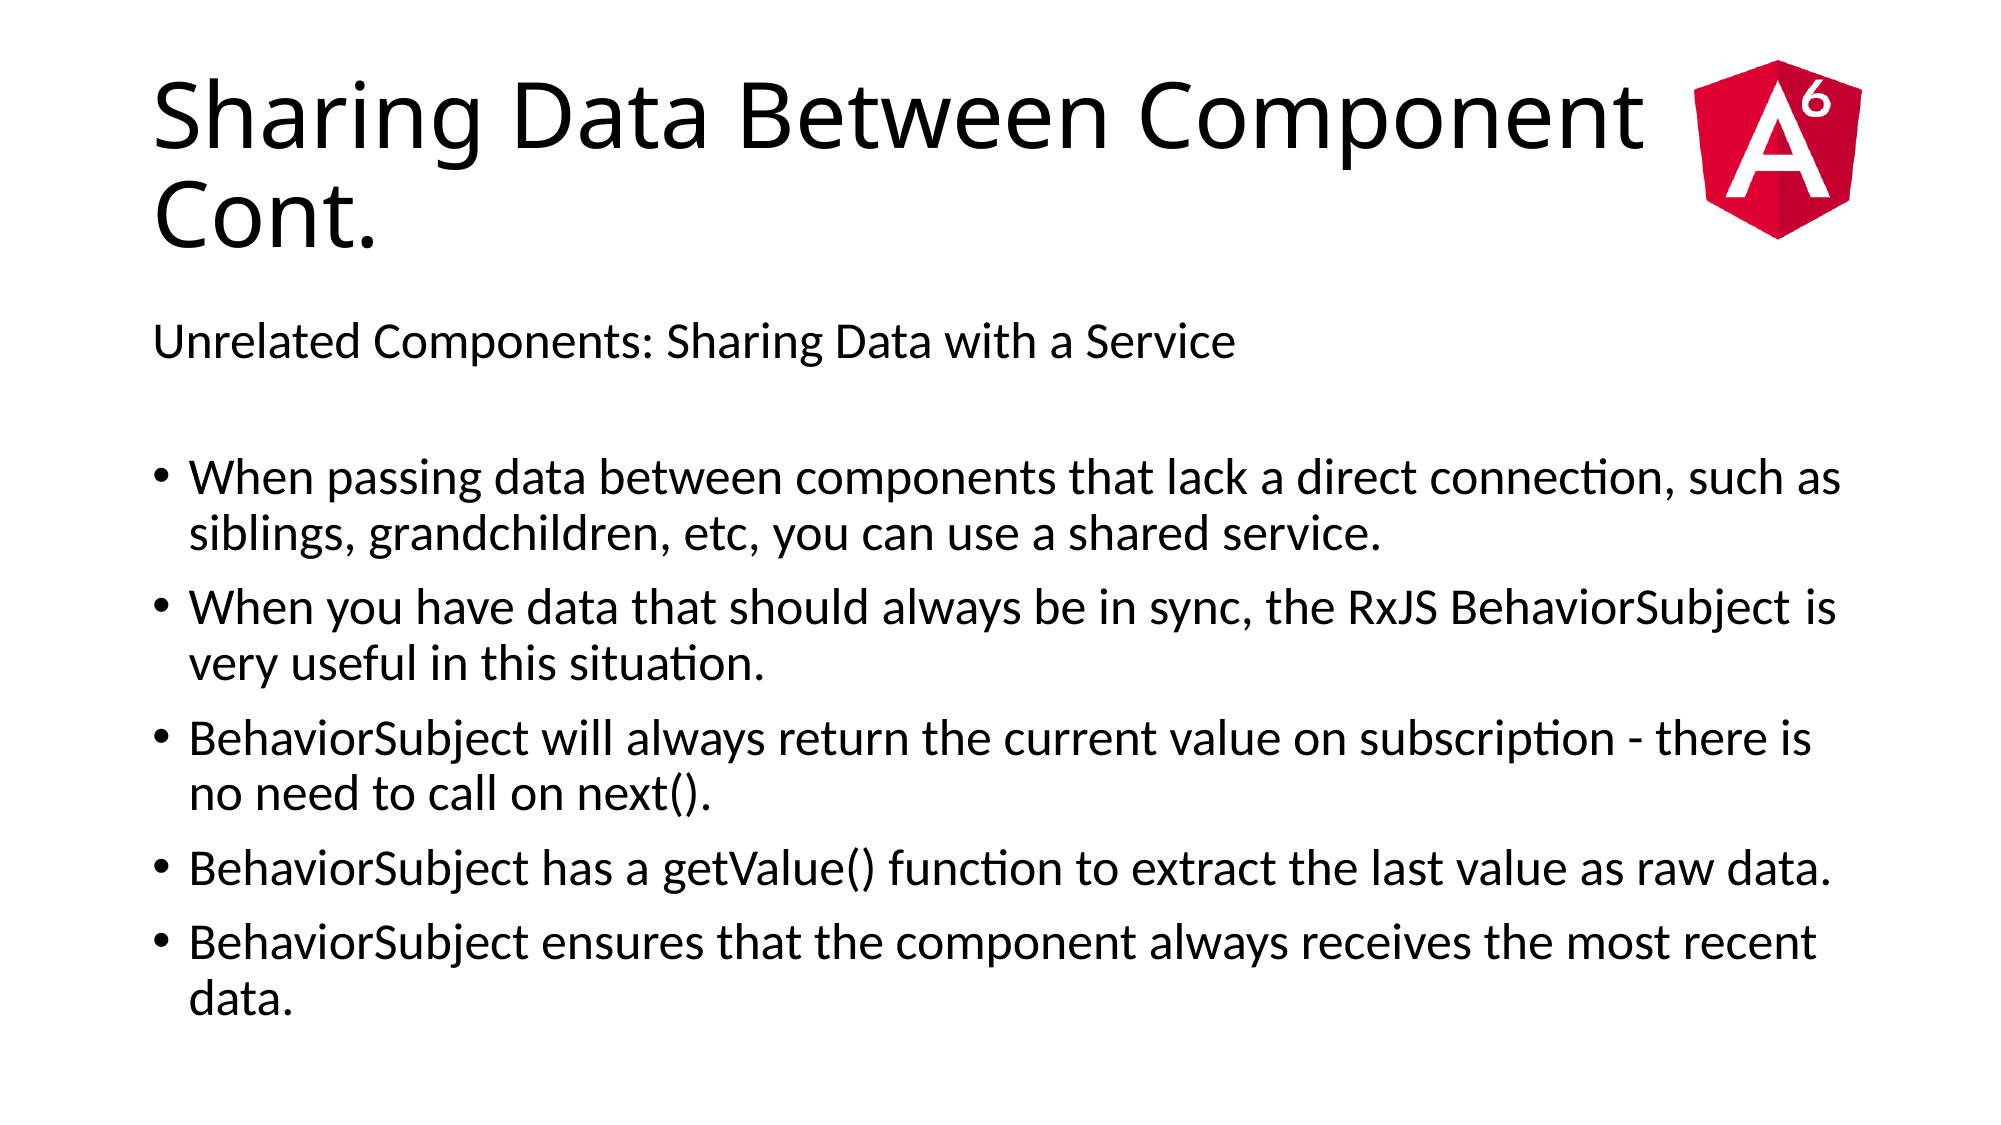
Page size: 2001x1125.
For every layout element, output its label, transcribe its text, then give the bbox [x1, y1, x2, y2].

title Sharing Data Between Component Cont. [137, 59, 1863, 278]
list Unrelated Components: Sharing Data with a Service When passing data between components that lack a direct connection, such as siblings, grandchildren, etc, you can use a shared service. When you have data that should always be in sync, the RxJS BehaviorSubject is very useful in this situation. BehaviorSubject will always return the current value on subscription - there is no need to call on next(). BehaviorSubject has a getValue() function to extract the last value as raw data. BehaviorSubject ensures that the component always receives the most recent data. [137, 299, 1863, 1089]
picture [1692, 59, 1863, 240]
